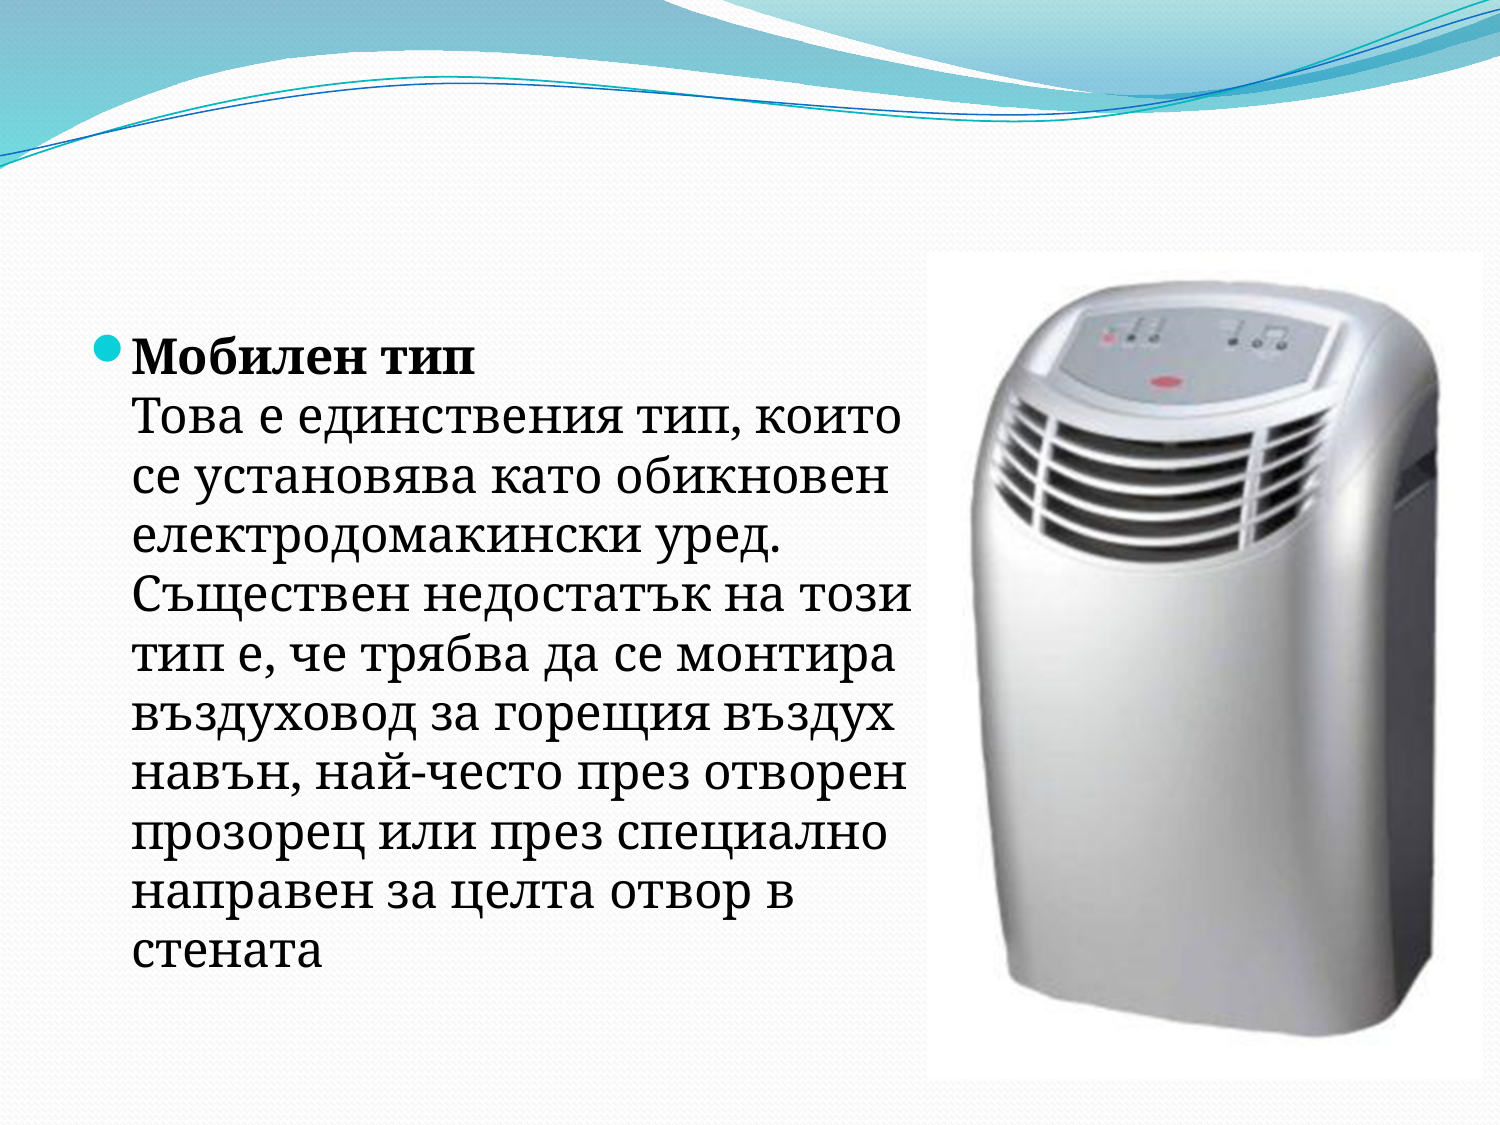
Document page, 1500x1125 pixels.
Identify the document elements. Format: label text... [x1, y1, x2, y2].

picture [926, 252, 1483, 1079]
list Мобилен тип Това е единствения тип, които се установява като обикновен електродомакински уред. Съществен недостатък на този тип е, че трябва да се монтира въздуховод за горещия въздух навън, най-често през отворен прозорец или през специално направен за целта отвор в стената [75, 317, 920, 1038]
